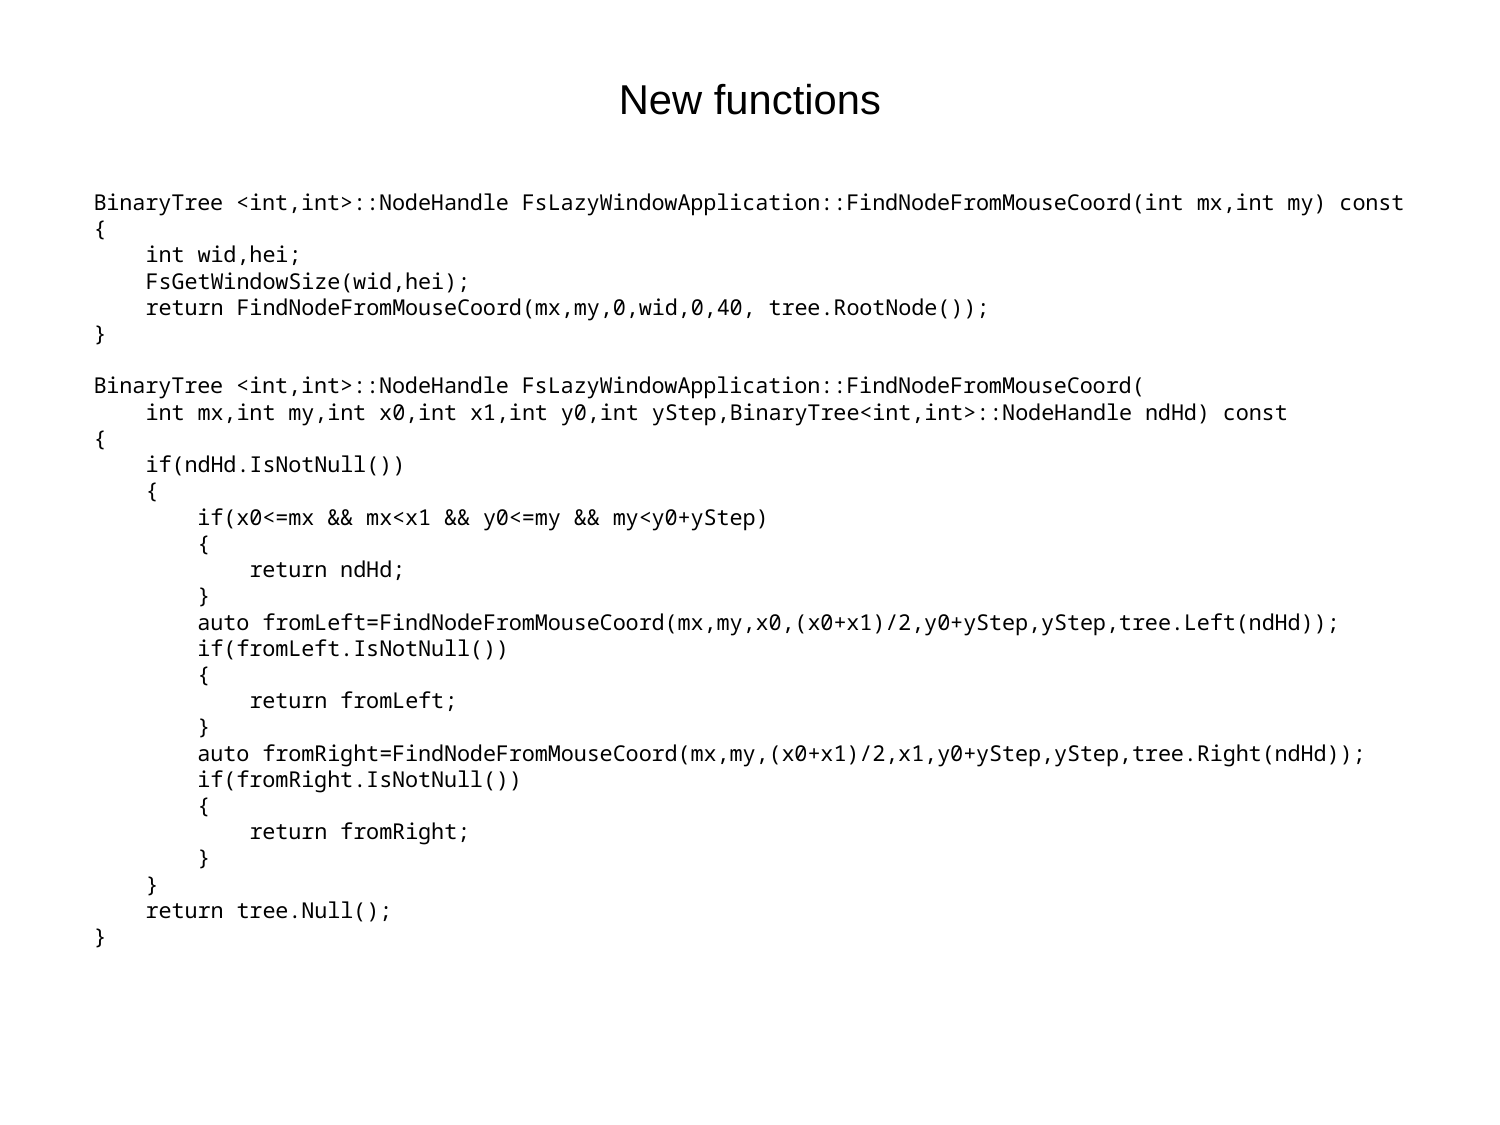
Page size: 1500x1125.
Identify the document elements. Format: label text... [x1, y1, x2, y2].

text_box BinaryTree <int,int>::NodeHandle FsLazyWindowApplication::FindNodeFromMouseCoord(int mx,int my) const { int wid,hei; FsGetWindowSize(wid,hei); return FindNodeFromMouseCoord(mx,my,0,wid,0,40, tree.RootNode()); } BinaryTree <int,int>::NodeHandle FsLazyWindowApplication::FindNodeFromMouseCoord( int mx,int my,int x0,int x1,int y0,int yStep,BinaryTree<int,int>::NodeHandle ndHd) const { if(ndHd.IsNotNull()) { if(x0<=mx && mx<x1 && y0<=my && my<y0+yStep) { return ndHd; } auto fromLeft=FindNodeFromMouseCoord(mx,my,x0,(x0+x1)/2,y0+yStep,yStep,tree.Left(ndHd)); if(fromLeft.IsNotNull()) { return fromLeft; } auto fromRight=FindNodeFromMouseCoord(mx,my,(x0+x1)/2,x1,y0+yStep,yStep,tree.Right(ndHd)); if(fromRight.IsNotNull()) { return fromRight; } } return tree.Null(); } [78, 181, 1422, 983]
title New functions [75, 45, 1425, 150]
